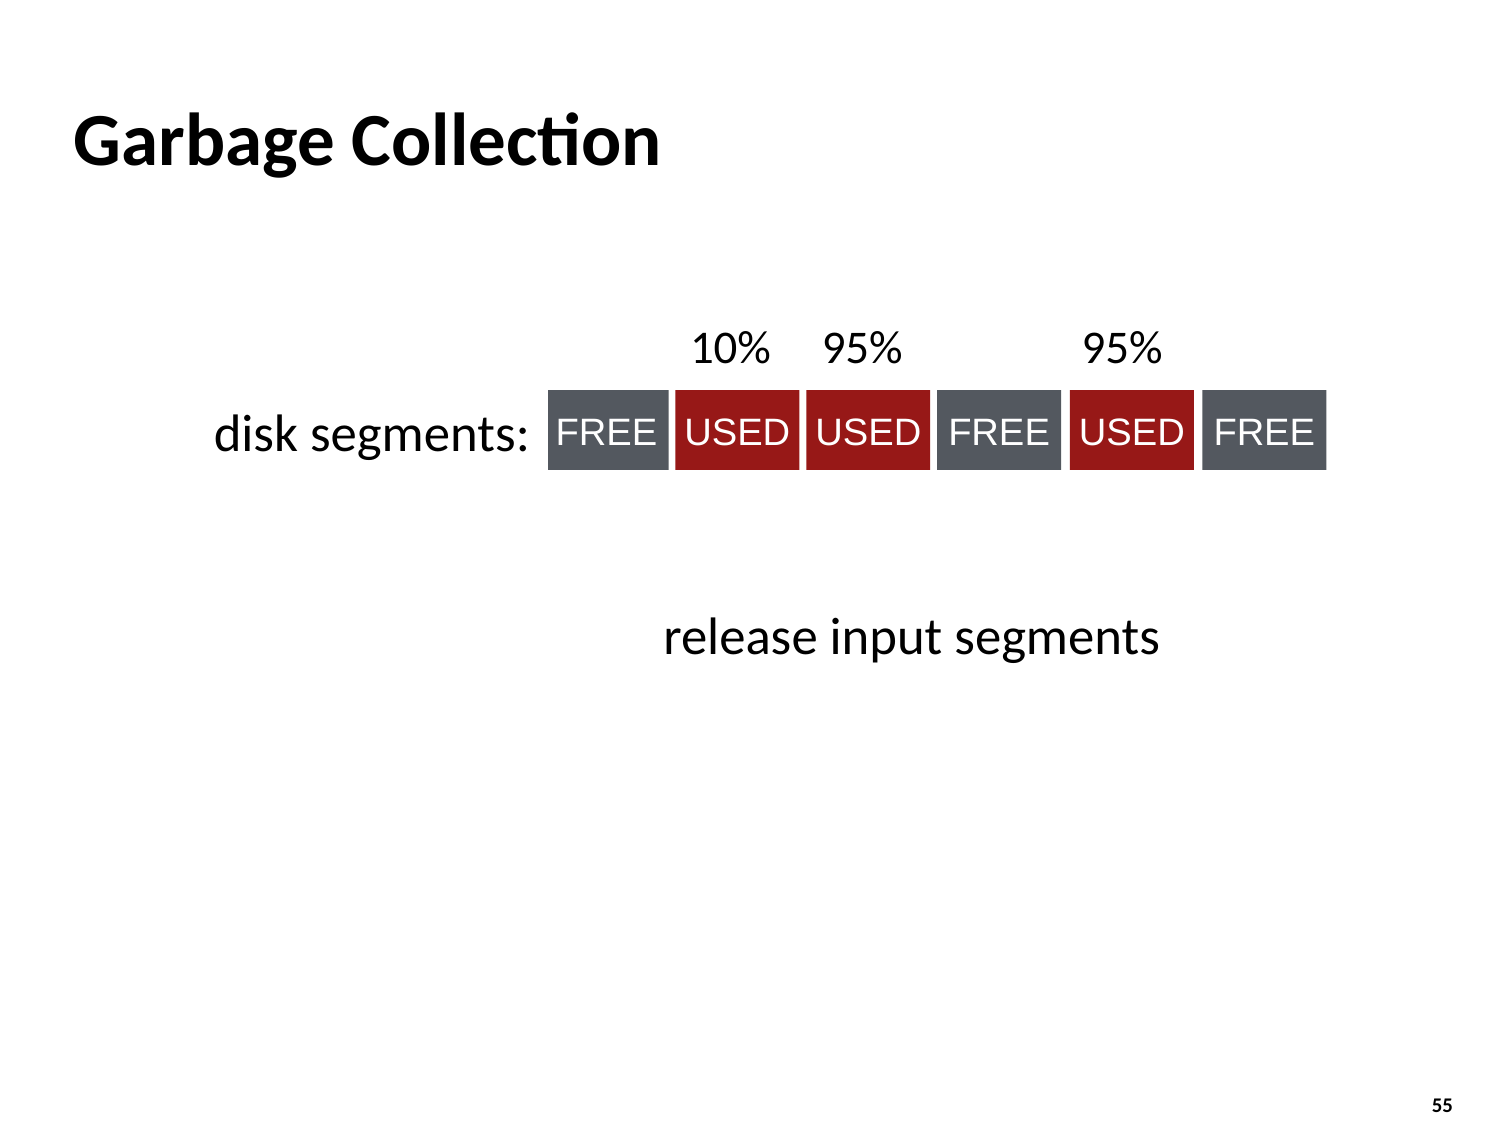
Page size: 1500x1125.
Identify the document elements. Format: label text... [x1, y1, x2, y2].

text_box 10% [684, 310, 778, 379]
text_box release input segments [657, 595, 1167, 671]
text_box disk segments: [207, 392, 537, 468]
title Garbage Collection [58, 72, 1305, 199]
text_box 95% [816, 310, 909, 379]
text_box 95% [1075, 310, 1169, 379]
text_box [544, 386, 1332, 475]
